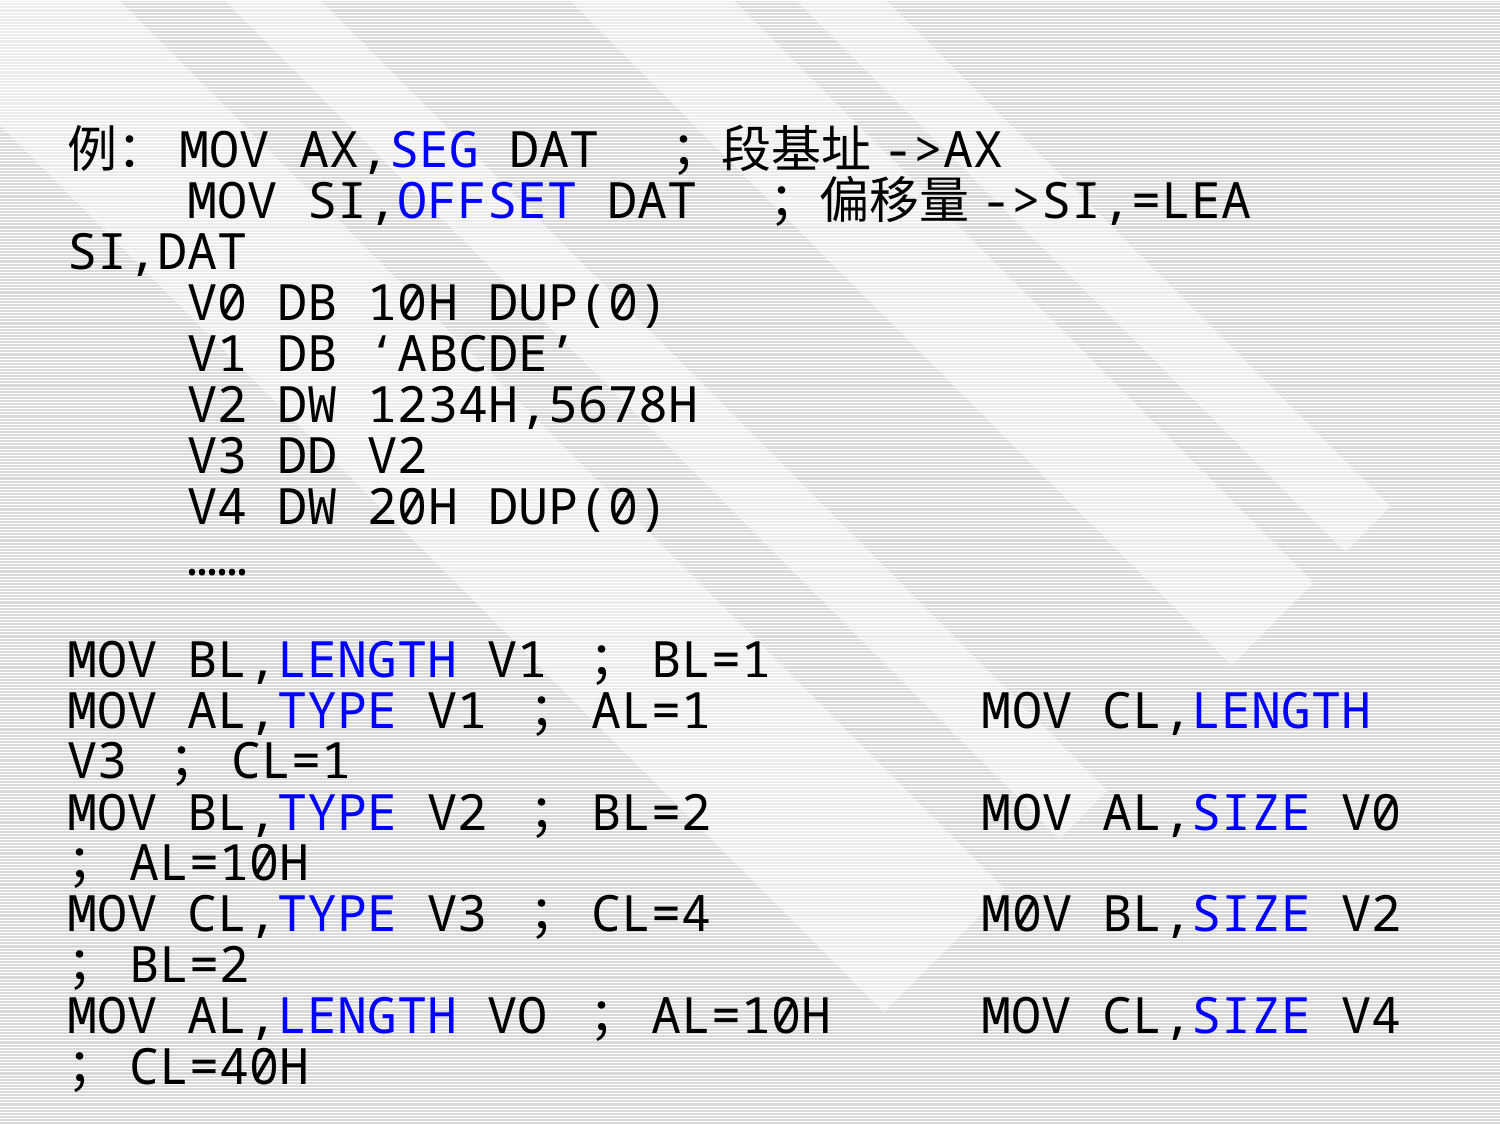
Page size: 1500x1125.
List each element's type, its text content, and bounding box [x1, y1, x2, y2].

text_box 例：MOV AX,SEG DAT ；段基址->AX MOV SI,OFFSET DAT ；偏移量->SI,=LEA SI,DAT V0 DB 10H DUP(0) V1 DB ‘ABCDE’ V2 DW 1234H,5678H V3 DD V2 V4 DW 20H DUP(0) …… MOV BL,LENGTH V1 ；BL=1 MOV AL,TYPE V1 ；AL=1 MOV CL,LENGTH V3 ；CL=1 MOV BL,TYPE V2 ；BL=2 MOV AL,SIZE V0 ；AL=10H MOV CL,TYPE V3 ；CL=4 M0V BL,SIZE V2 ；BL=2 MOV AL,LENGTH VO ；AL=10H MOV CL,SIZE V4 ；CL=40H [53, 119, 1436, 1103]
